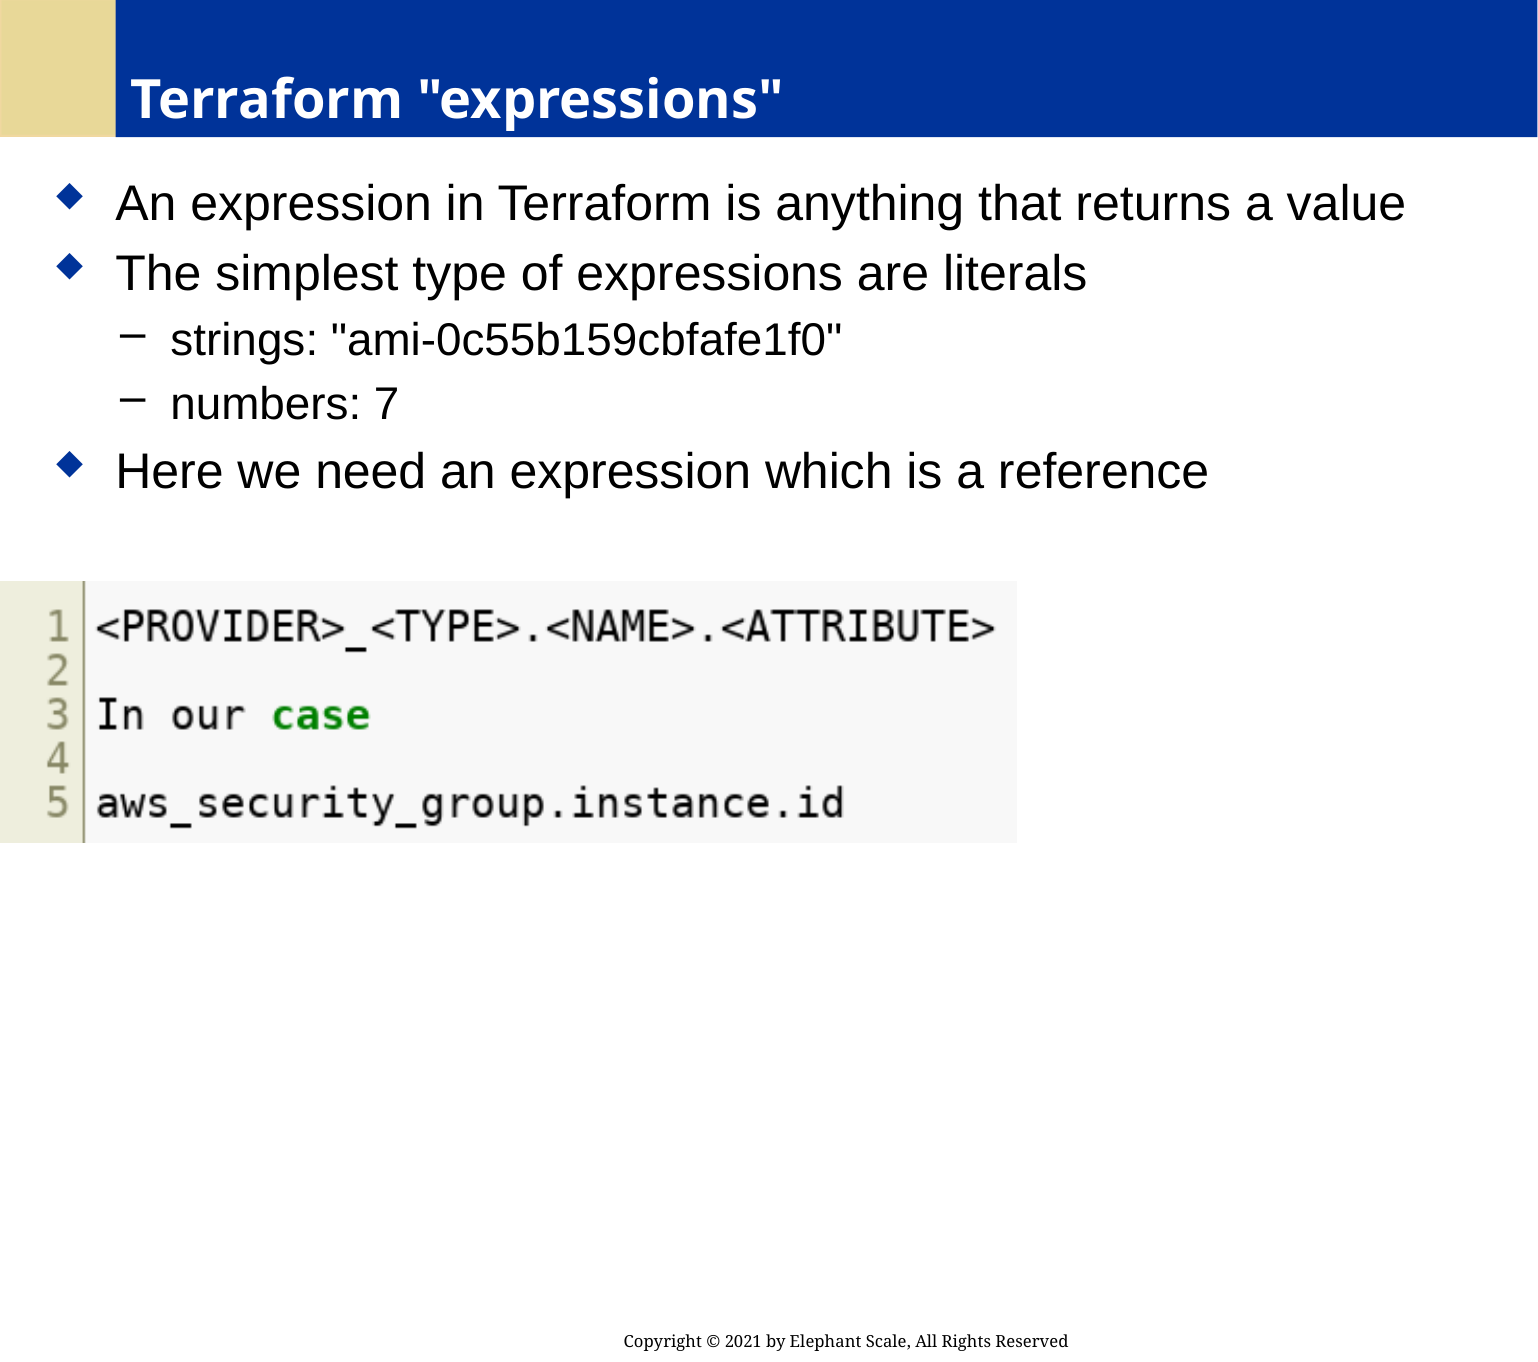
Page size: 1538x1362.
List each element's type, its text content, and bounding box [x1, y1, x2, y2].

picture [0, 0, 115, 137]
text_box Copyright © 2021 by Elephant Scale, All Rights Reserved [608, 1322, 1085, 1358]
title Terraform "expressions" [115, 0, 1538, 138]
list An expression in Terraform is anything that returns a value The simplest type of expressions are literals strings: "ami-0c55b159cbfafe1f0" numbers: 7 Here we need an expression which is a reference [38, 162, 1500, 1284]
picture [0, 581, 1017, 843]
